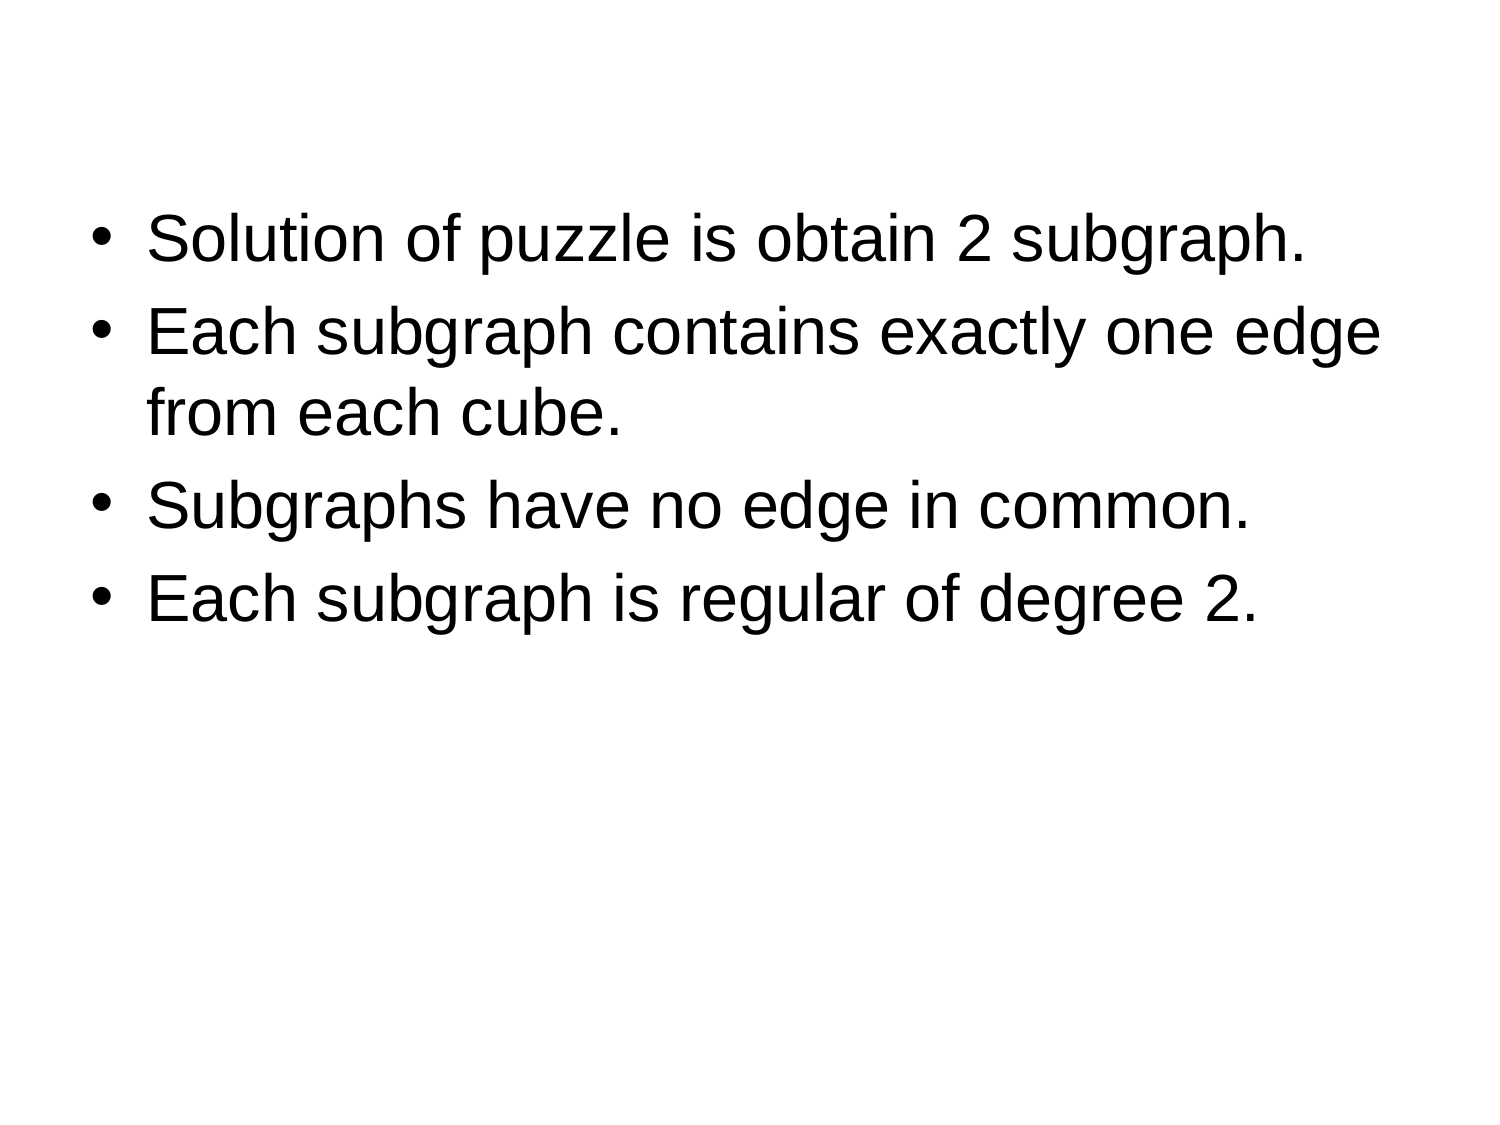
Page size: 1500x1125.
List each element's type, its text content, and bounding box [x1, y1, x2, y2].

list Solution of puzzle is obtain 2 subgraph. Each subgraph contains exactly one edge from each cube. Subgraphs have no edge in common. Each subgraph is regular of degree 2. [75, 187, 1425, 1005]
